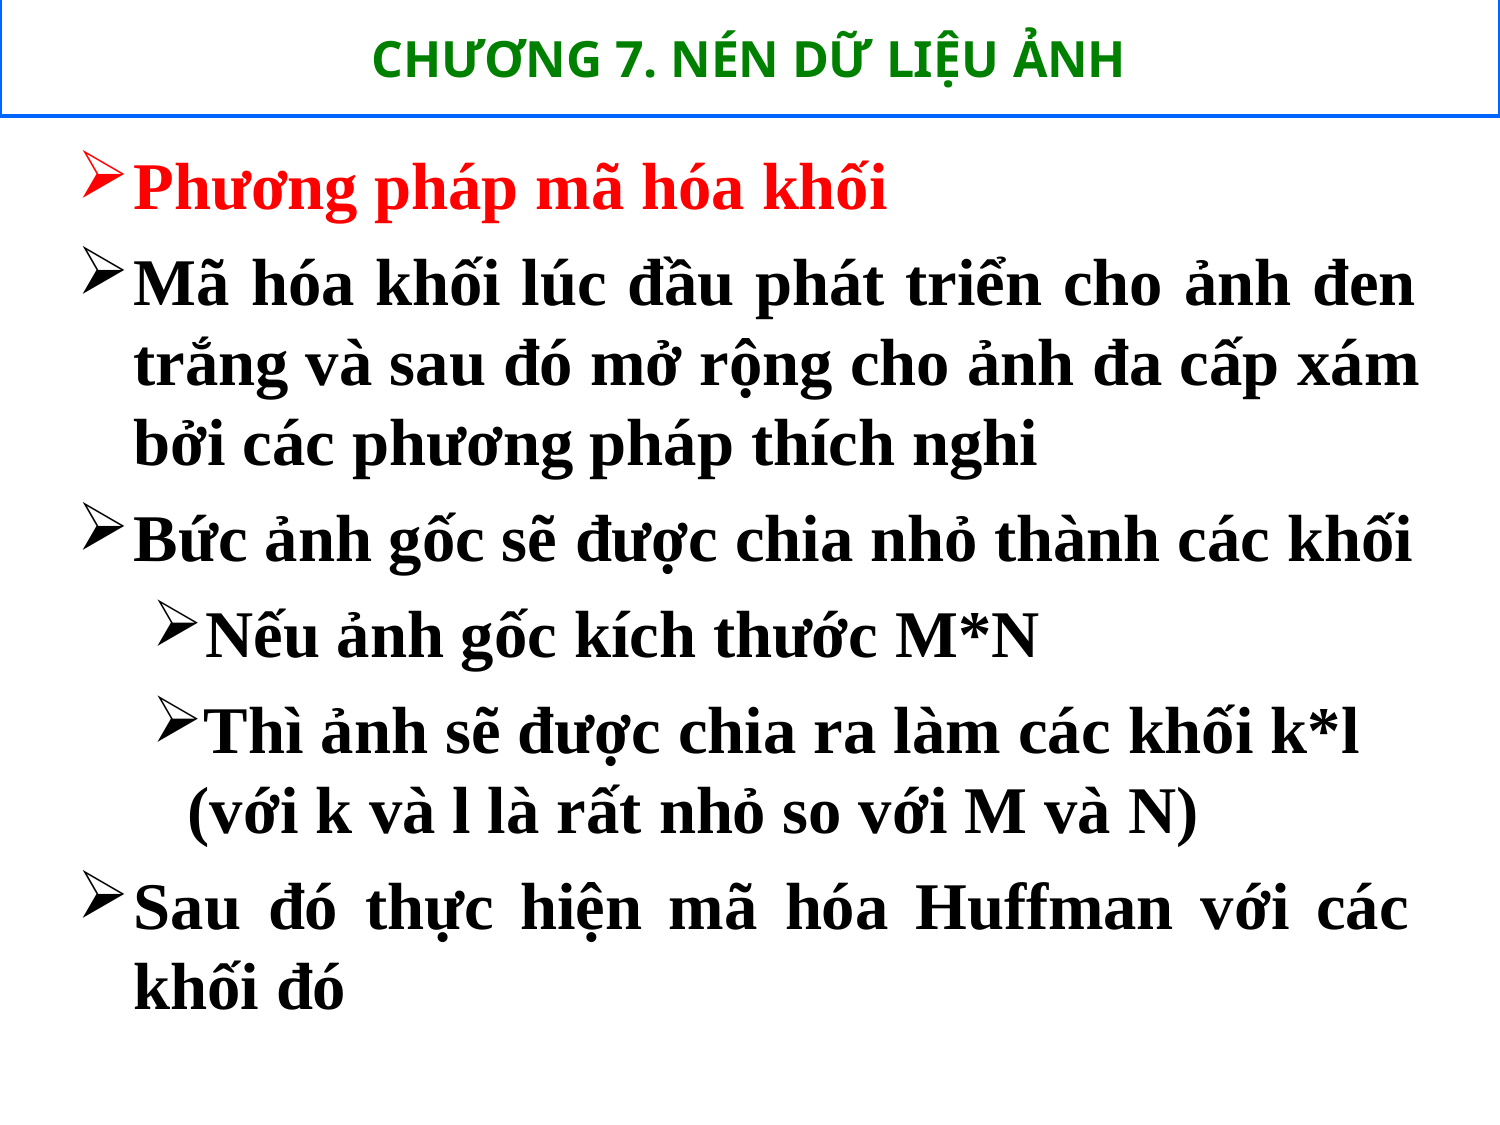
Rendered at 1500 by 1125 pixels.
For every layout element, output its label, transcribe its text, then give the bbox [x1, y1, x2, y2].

text_box Phương pháp mã hóa khối Mã hóa khối lúc đầu phát triển cho ảnh đen trắng và sau đó mở rộng cho ảnh đa cấp xám bởi các phương pháp thích nghi Bức ảnh gốc sẽ được chia nhỏ thành các khối Nếu ảnh gốc kích thước M*N Thì ảnh sẽ được chia ra làm các khối k*l (với k và l là rất nhỏ so với M và N) Sau đó thực hiện mã hóa Huffman với các khối đó [75, 124, 1438, 1023]
